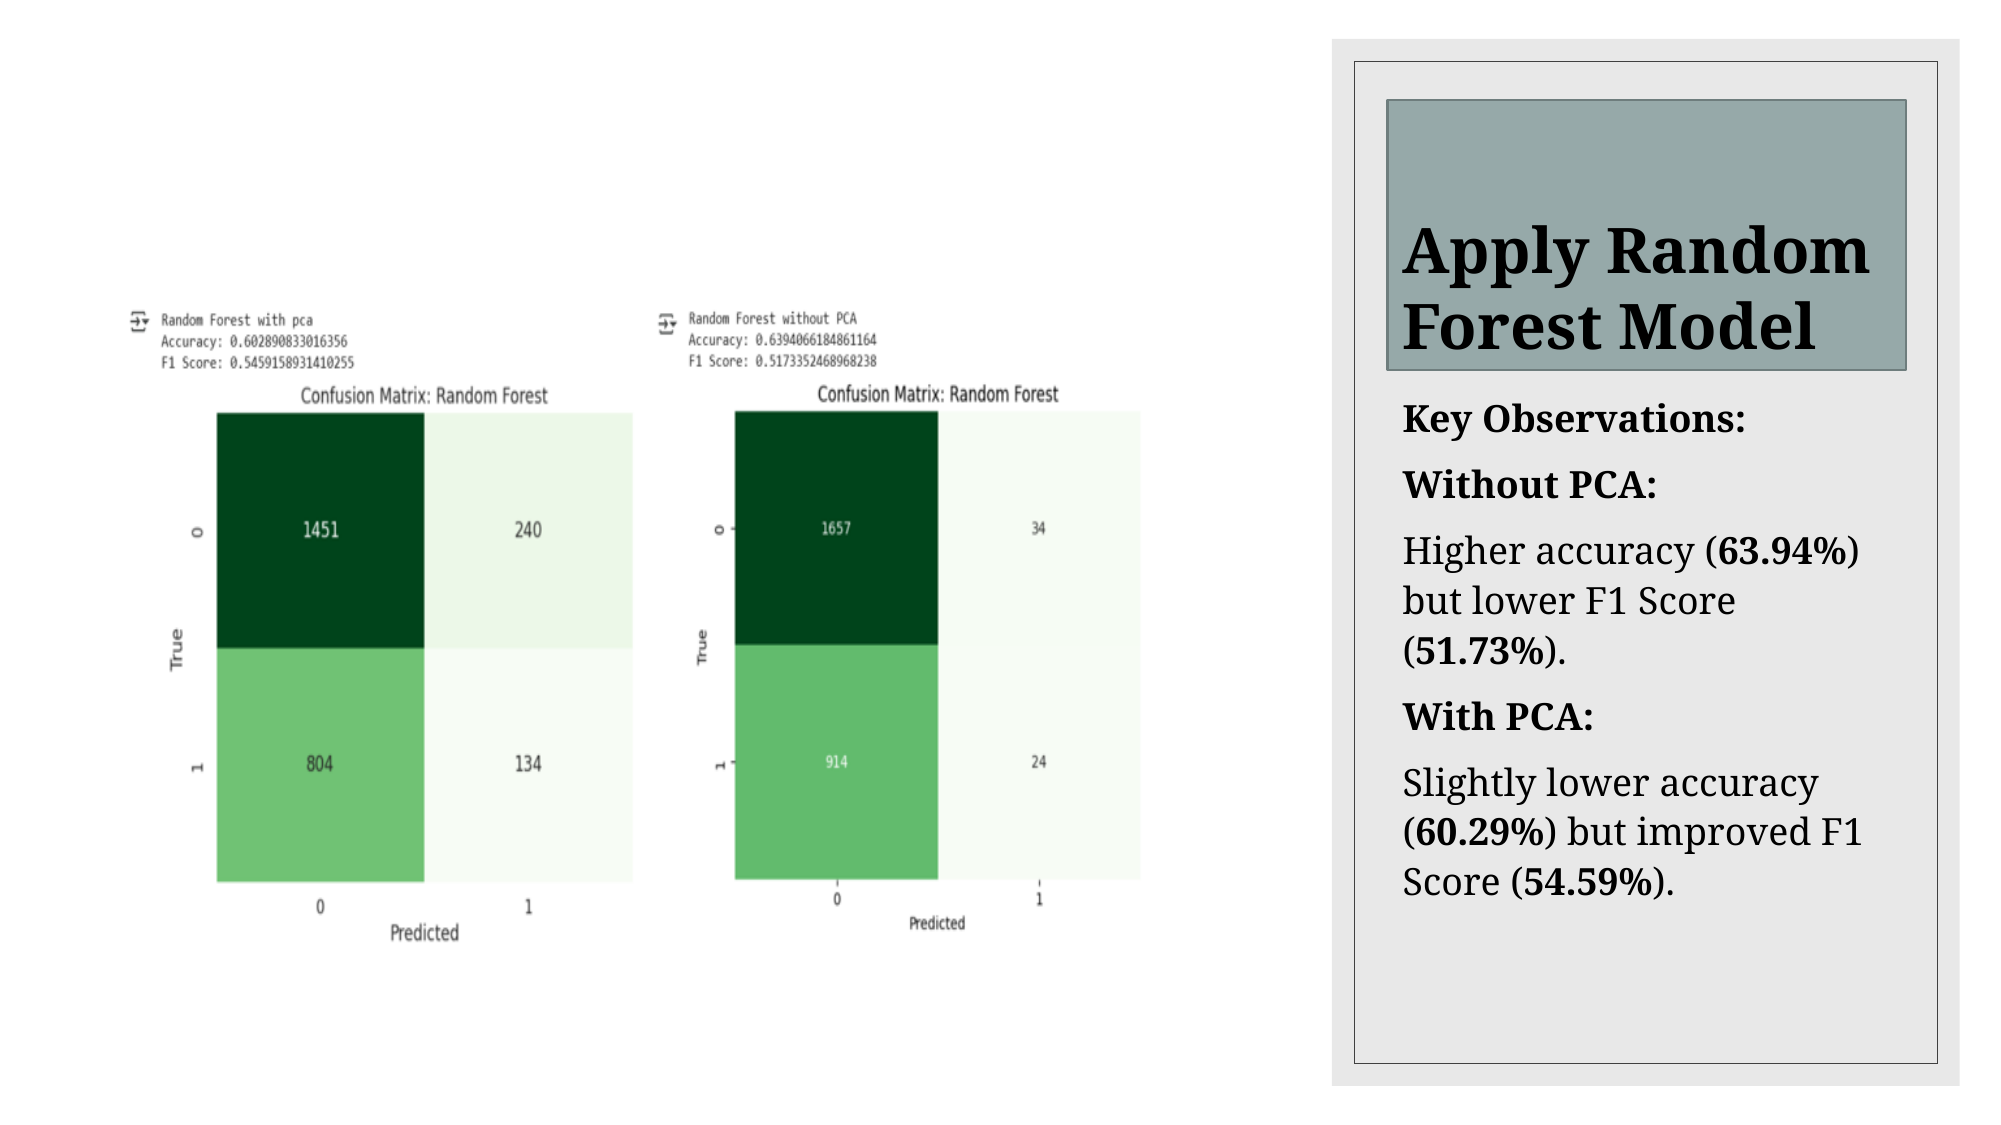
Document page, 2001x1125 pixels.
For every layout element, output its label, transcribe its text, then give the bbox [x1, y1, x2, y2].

list Key Observations: Without PCA: Higher accuracy (63.94%) but lower F1 Score (51.73%). With PCA: Slightly lower accuracy (60.29%) but improved F1 Score (54.59%). [1387, 383, 1907, 975]
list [49, 225, 1285, 1047]
title Apply Random Forest Model [1386, 99, 1907, 371]
